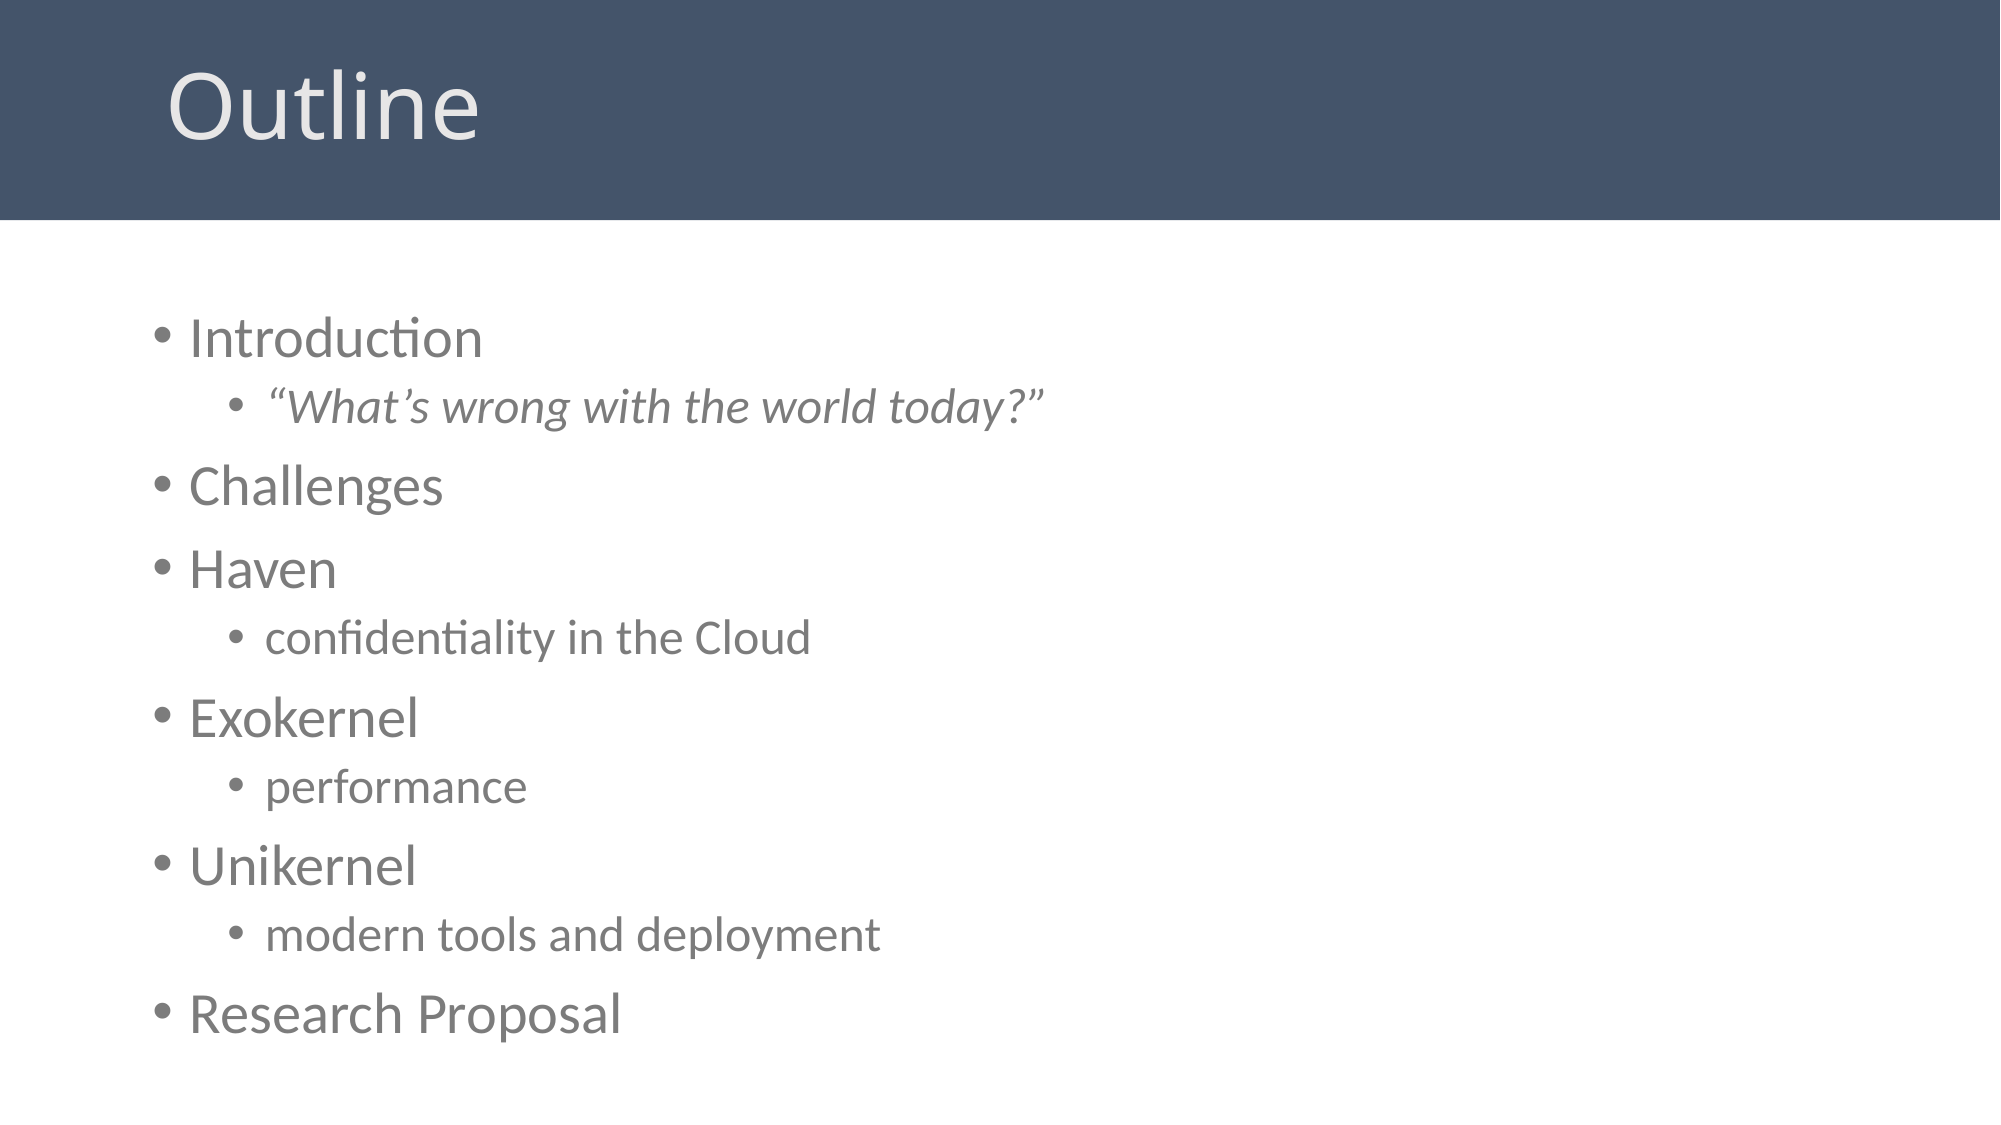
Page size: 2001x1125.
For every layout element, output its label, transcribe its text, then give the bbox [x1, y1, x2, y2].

title Outline [0, 0, 2000, 221]
list Introduction “What’s wrong with the world today?” Challenges Haven confidentiality in the Cloud Exokernel performance Unikernel modern tools and deployment Research Proposal [137, 299, 1863, 1069]
